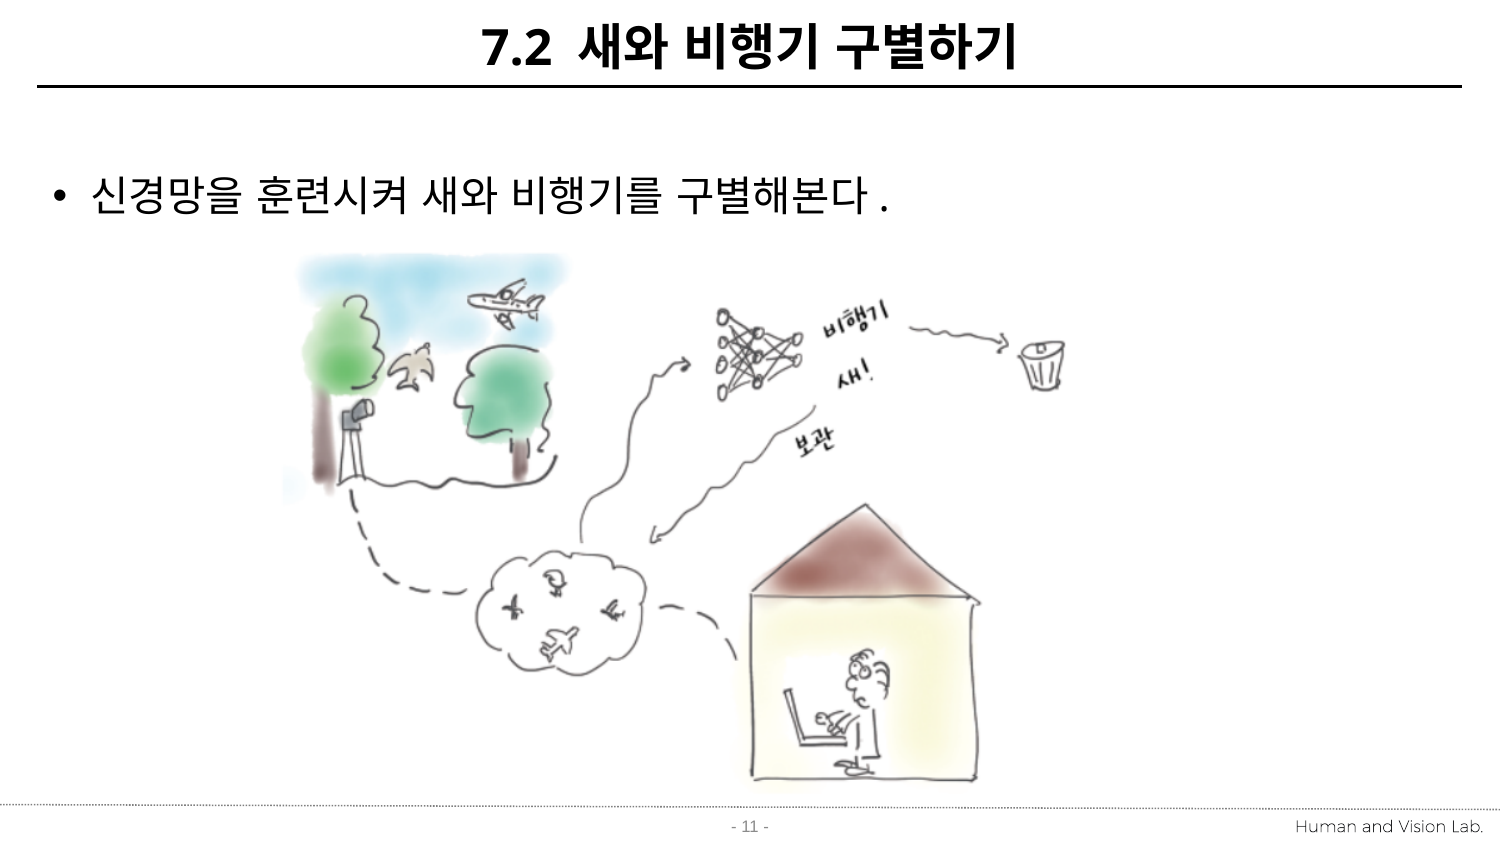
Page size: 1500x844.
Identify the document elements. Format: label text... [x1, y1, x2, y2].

slide_number - 11 - [581, 811, 919, 841]
list 신경망을 훈련시켜 새와 비행기를 구별해본다. [37, 96, 1463, 795]
picture [1280, 816, 1500, 844]
picture [272, 225, 1228, 795]
title 7.2 새와 비행기 구별하기 [37, 11, 1463, 80]
